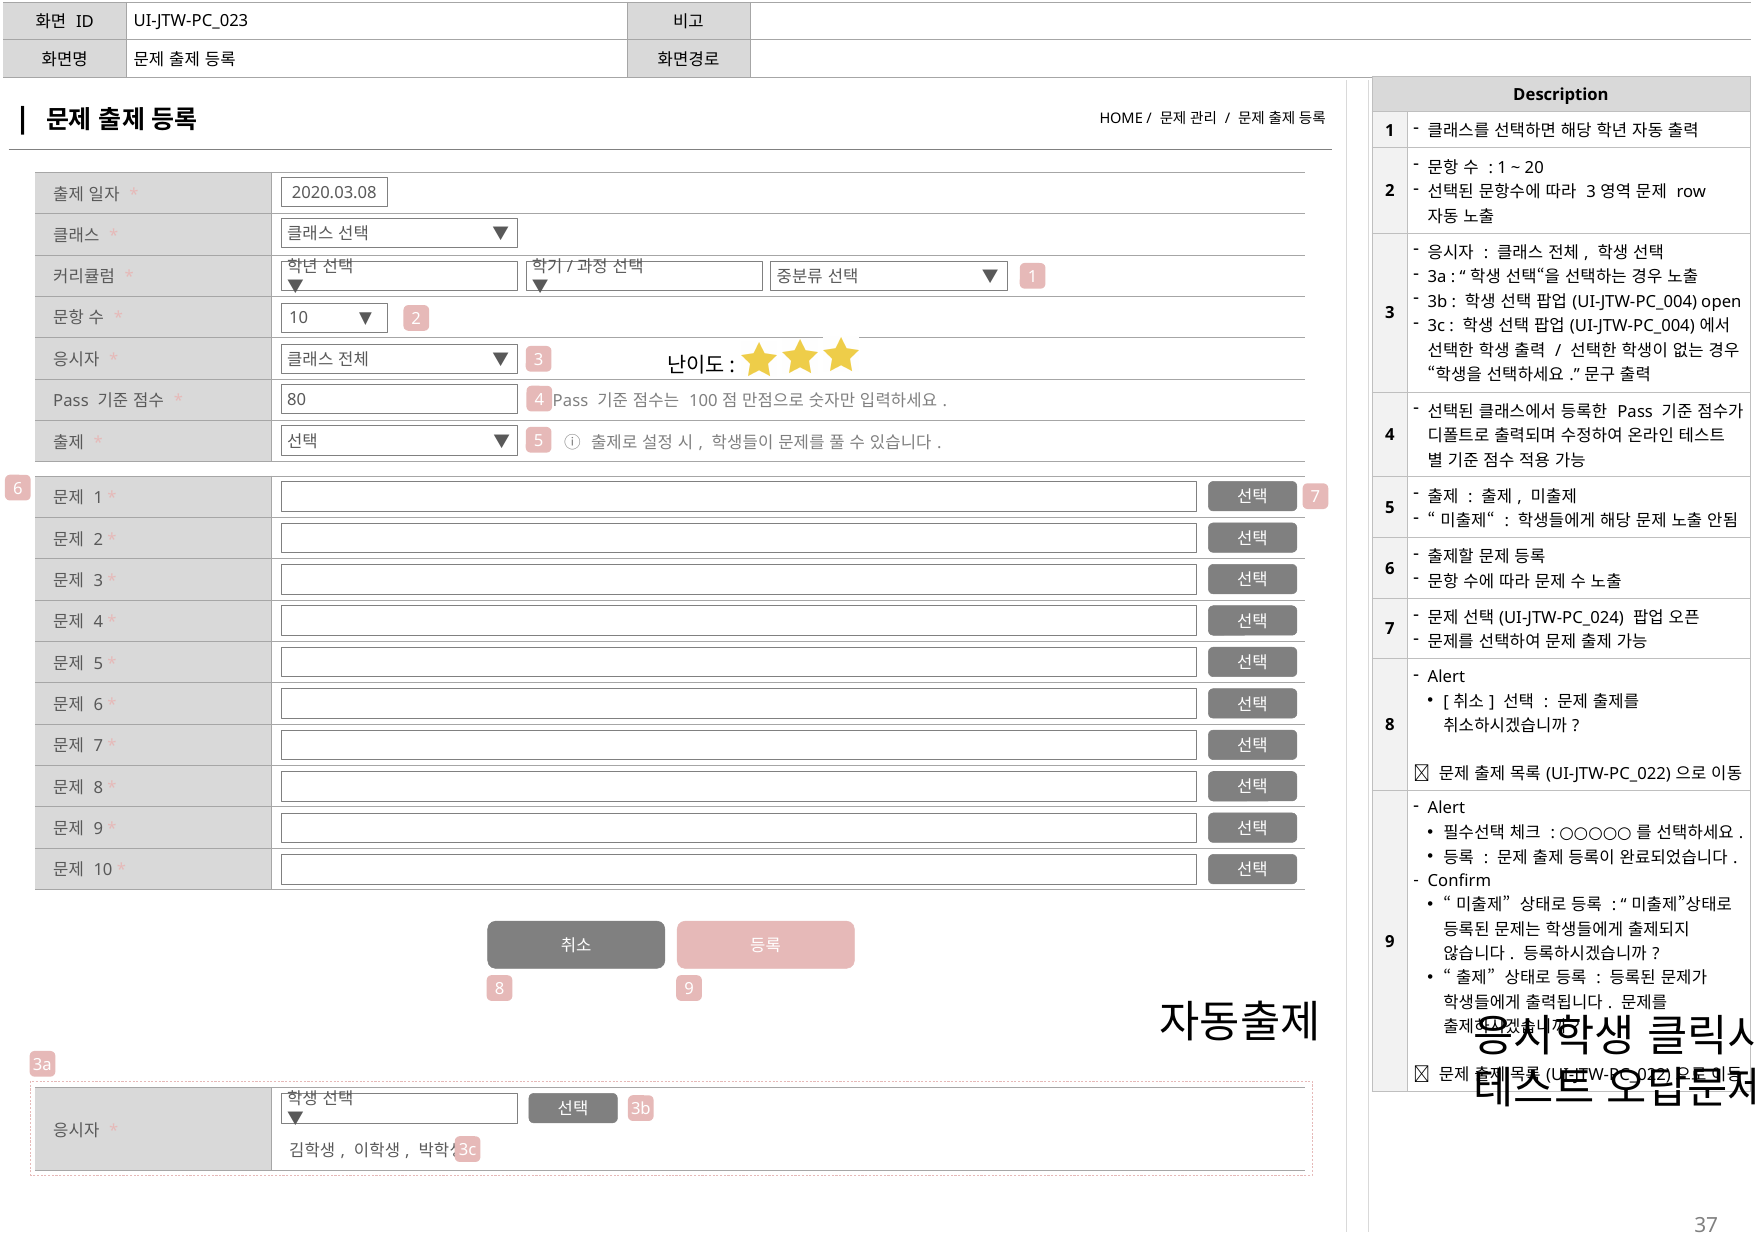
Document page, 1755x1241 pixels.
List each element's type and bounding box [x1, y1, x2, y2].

table_cell [35, 256, 271, 296]
text_box [281, 260, 1008, 291]
table_cell [1373, 538, 1407, 598]
text_box [280, 522, 1298, 553]
table_cell [272, 725, 1305, 765]
table_cell [35, 642, 271, 682]
table_cell [3, 40, 126, 77]
table_cell [272, 601, 1305, 641]
table_cell [628, 40, 750, 77]
text_box [652, 344, 791, 384]
table_header [35, 173, 271, 213]
text_box [279, 423, 519, 457]
table_cell [127, 40, 627, 77]
table_cell [1408, 148, 1750, 233]
table_cell [35, 849, 271, 889]
table_cell [272, 518, 1305, 558]
text_box [279, 216, 519, 249]
table_cell [272, 849, 1305, 889]
text_box [280, 771, 1298, 802]
table_header [9, 85, 669, 149]
table_cell [35, 559, 271, 600]
text_box [280, 812, 1298, 843]
table_cell [272, 807, 1305, 848]
table_header [1373, 77, 1750, 111]
table_cell [35, 214, 271, 255]
table_cell [791, 338, 1305, 379]
table_cell [272, 421, 1305, 461]
text_box [527, 386, 552, 411]
text_box [526, 427, 551, 452]
table_cell [272, 380, 1305, 420]
table_cell [1408, 477, 1750, 537]
table_cell [751, 40, 1751, 77]
table_cell [1373, 477, 1407, 537]
table_header [272, 477, 1305, 517]
table_cell [272, 683, 1305, 724]
table_cell [35, 338, 271, 379]
table_cell [272, 766, 1305, 806]
table_header [127, 3, 627, 39]
text_box [1459, 999, 1755, 1120]
table_cell [272, 642, 1305, 682]
text_box [487, 920, 855, 1001]
text_box [280, 646, 1298, 677]
table_cell [272, 256, 1305, 296]
table_cell [35, 518, 271, 558]
table_cell [272, 214, 1305, 255]
text_box [280, 854, 1298, 885]
table_header [272, 173, 1305, 213]
text_box [404, 306, 429, 330]
table_cell [1373, 148, 1407, 233]
text_box [30, 1051, 55, 1076]
picture [823, 336, 860, 373]
table_cell [1408, 234, 1750, 392]
table_cell [1408, 791, 1750, 1091]
table_cell [35, 421, 271, 461]
table_cell [35, 807, 271, 848]
table_header [751, 3, 1751, 39]
table_cell [1408, 112, 1750, 147]
table_header [628, 3, 750, 39]
table_cell [35, 766, 271, 806]
text_box [280, 688, 1298, 719]
text_box [1303, 484, 1328, 508]
text_box [1144, 986, 1336, 1054]
table_cell [1408, 538, 1750, 598]
text_box [1020, 263, 1045, 288]
table_cell [272, 559, 1305, 600]
text_box [280, 605, 1298, 636]
text_box [279, 301, 390, 335]
table_cell [1373, 659, 1407, 790]
text_box [279, 342, 519, 376]
table_cell [272, 297, 1305, 337]
picture [781, 338, 818, 375]
table_cell [35, 601, 271, 641]
table_cell [35, 380, 271, 420]
text_box [280, 564, 1298, 595]
text_box [280, 729, 1298, 760]
table_cell [1373, 599, 1407, 658]
text_box [279, 175, 390, 209]
table_cell [35, 297, 271, 337]
text_box [279, 382, 519, 415]
picture [740, 341, 777, 378]
table_cell [1373, 791, 1407, 1091]
text_box [29, 1079, 1314, 1177]
table_cell [1408, 393, 1750, 476]
table_header [3, 3, 126, 39]
text_box [5, 475, 30, 500]
table_cell [1408, 599, 1750, 658]
table_cell [1373, 112, 1407, 147]
table_cell [35, 725, 271, 765]
table_cell [1373, 234, 1407, 392]
text_box [526, 346, 551, 371]
table_cell [1373, 393, 1407, 476]
text_box [280, 481, 1298, 512]
table_cell [35, 683, 271, 724]
table_header [35, 477, 271, 517]
table_header [671, 85, 1331, 149]
table_cell [1408, 659, 1750, 790]
table_cell [272, 338, 781, 379]
